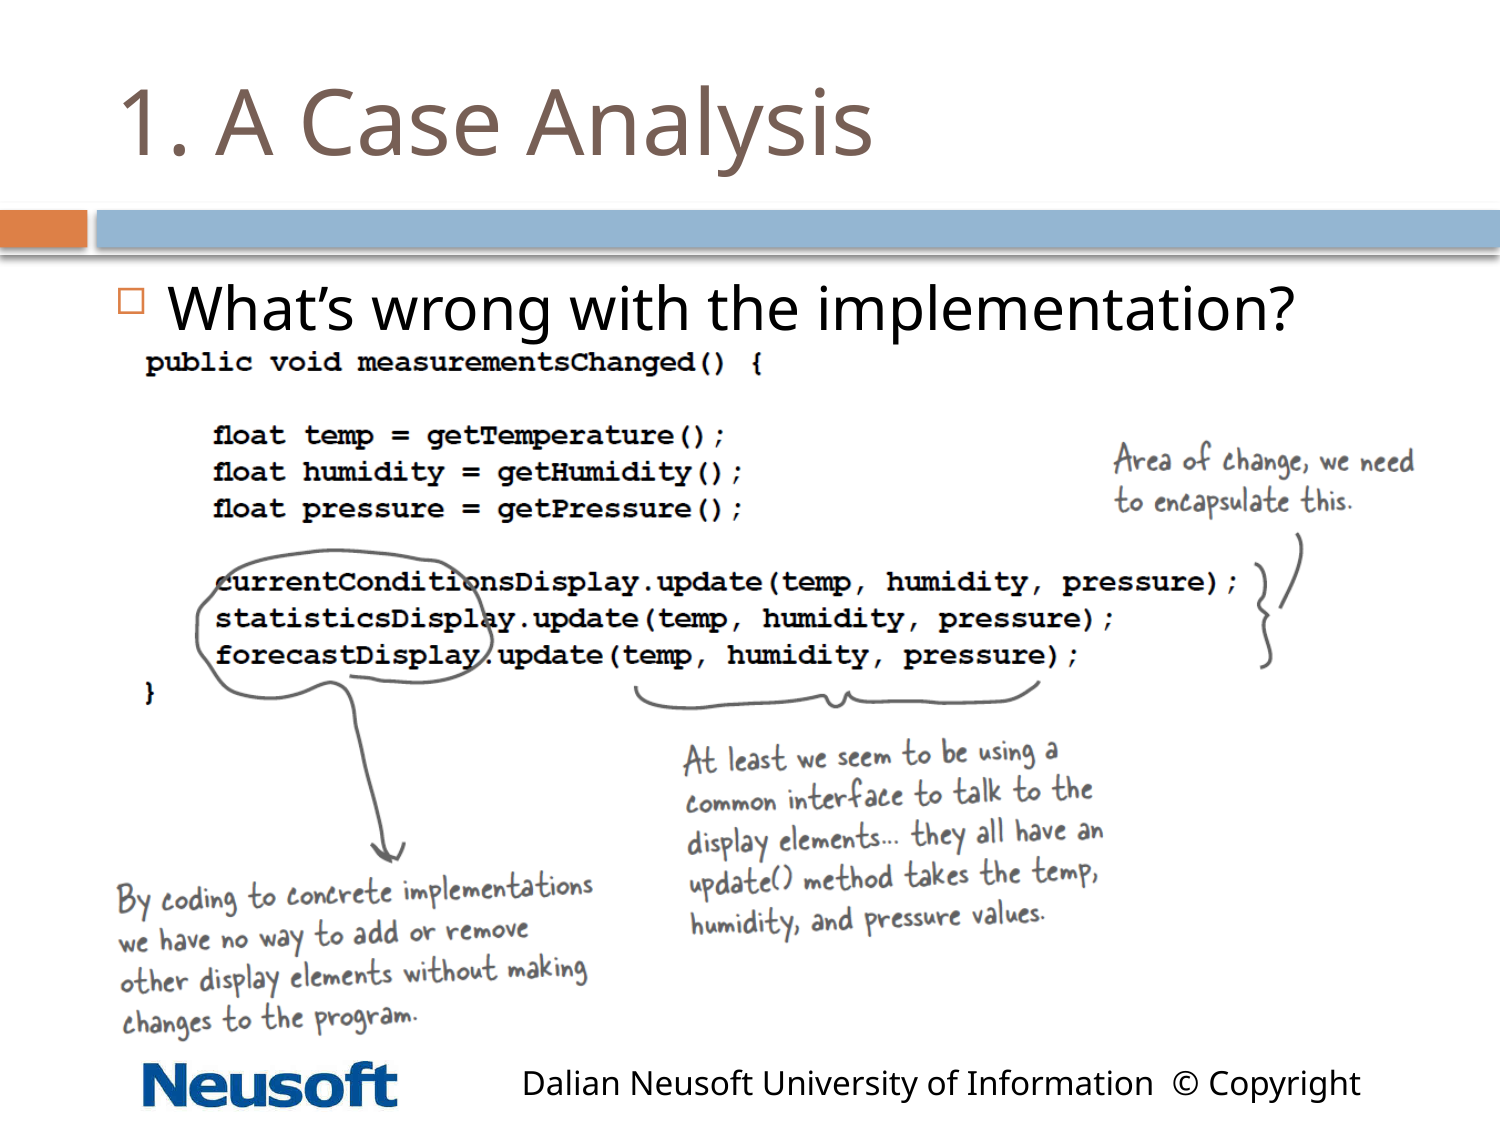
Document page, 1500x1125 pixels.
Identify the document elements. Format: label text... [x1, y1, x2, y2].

picture [140, 1054, 399, 1114]
picture [93, 351, 1430, 1048]
text_box Dalian Neusoft University of Information © Copyright [506, 1058, 1378, 1110]
title 1. A Case Analysis [100, 37, 1438, 200]
list What’s wrong with the implementation? [100, 262, 1438, 1000]
